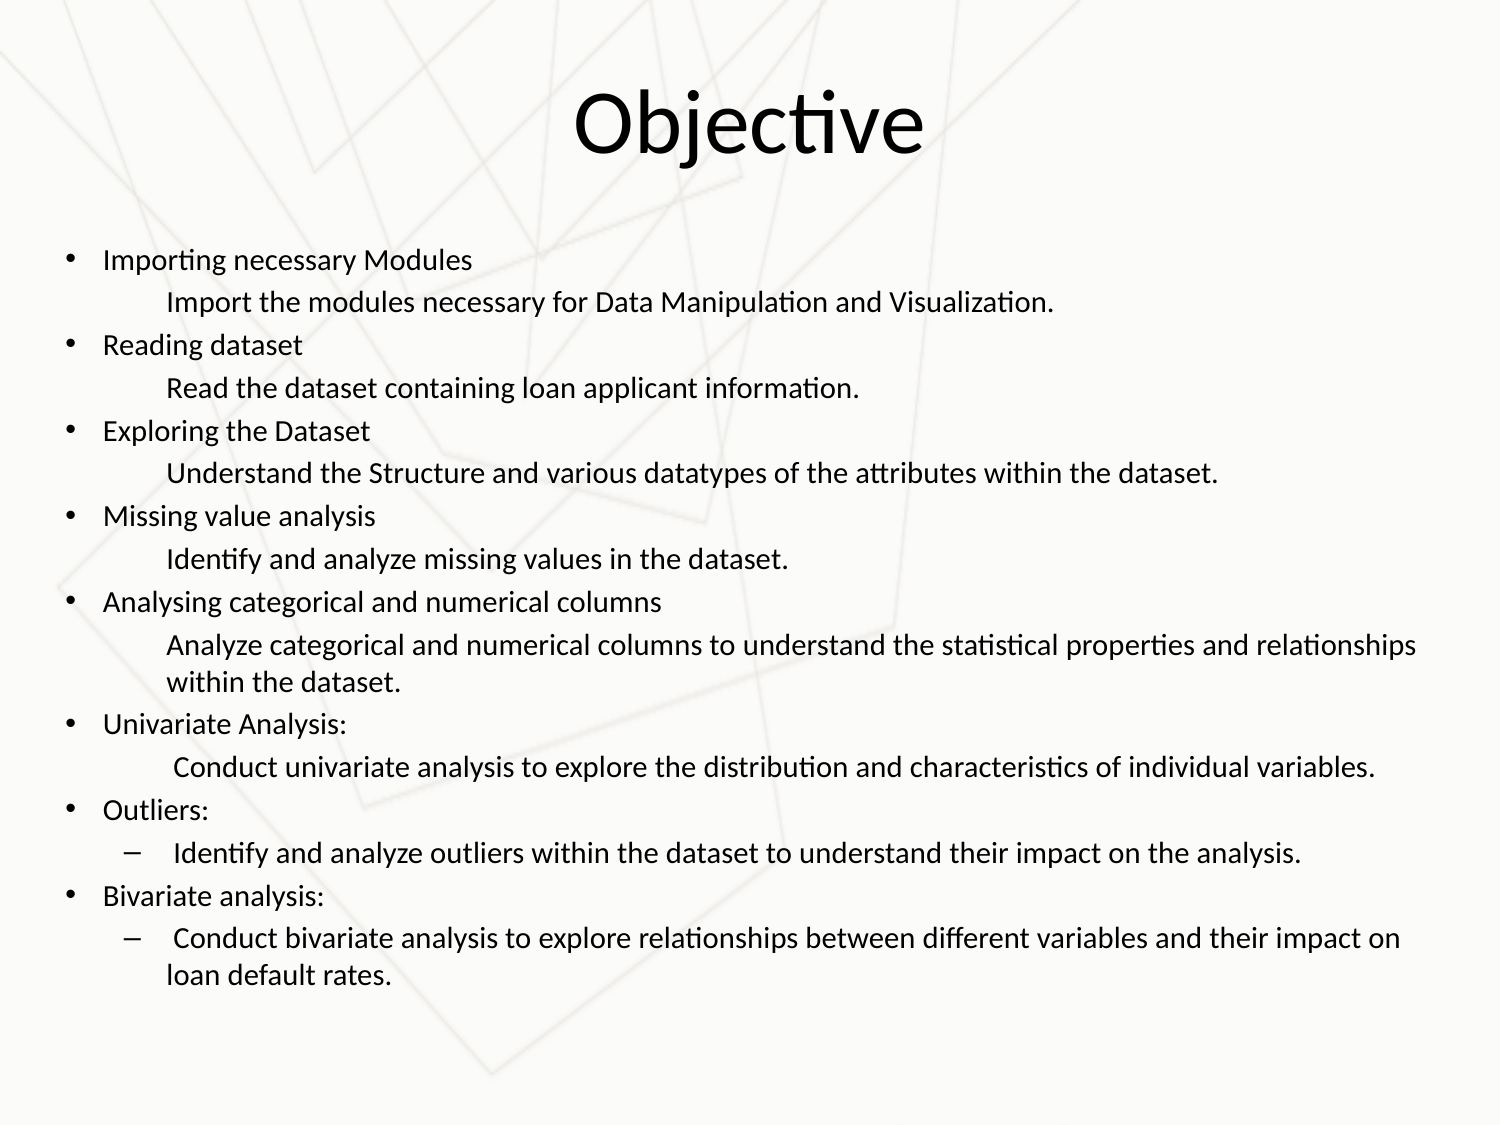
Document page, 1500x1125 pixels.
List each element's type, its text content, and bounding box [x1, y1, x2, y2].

title Objective [75, 22, 1425, 188]
list Importing necessary Modules Import the modules necessary for Data Manipulation and Visualization. Reading dataset Read the dataset containing loan applicant information. Exploring the Dataset Understand the Structure and various datatypes of the attributes within the dataset. Missing value analysis Identify and analyze missing values in the dataset. Analysing categorical and numerical columns Analyze categorical and numerical columns to understand the statistical properties and relationships within the dataset. Univariate Analysis: Conduct univariate analysis to explore the distribution and characteristics of individual variables. Outliers: Identify and analyze outliers within the dataset to understand their impact on the analysis. Bivariate analysis: Conduct bivariate analysis to explore relationships between different variables and their impact on loan default rates. [33, 188, 1468, 1005]
